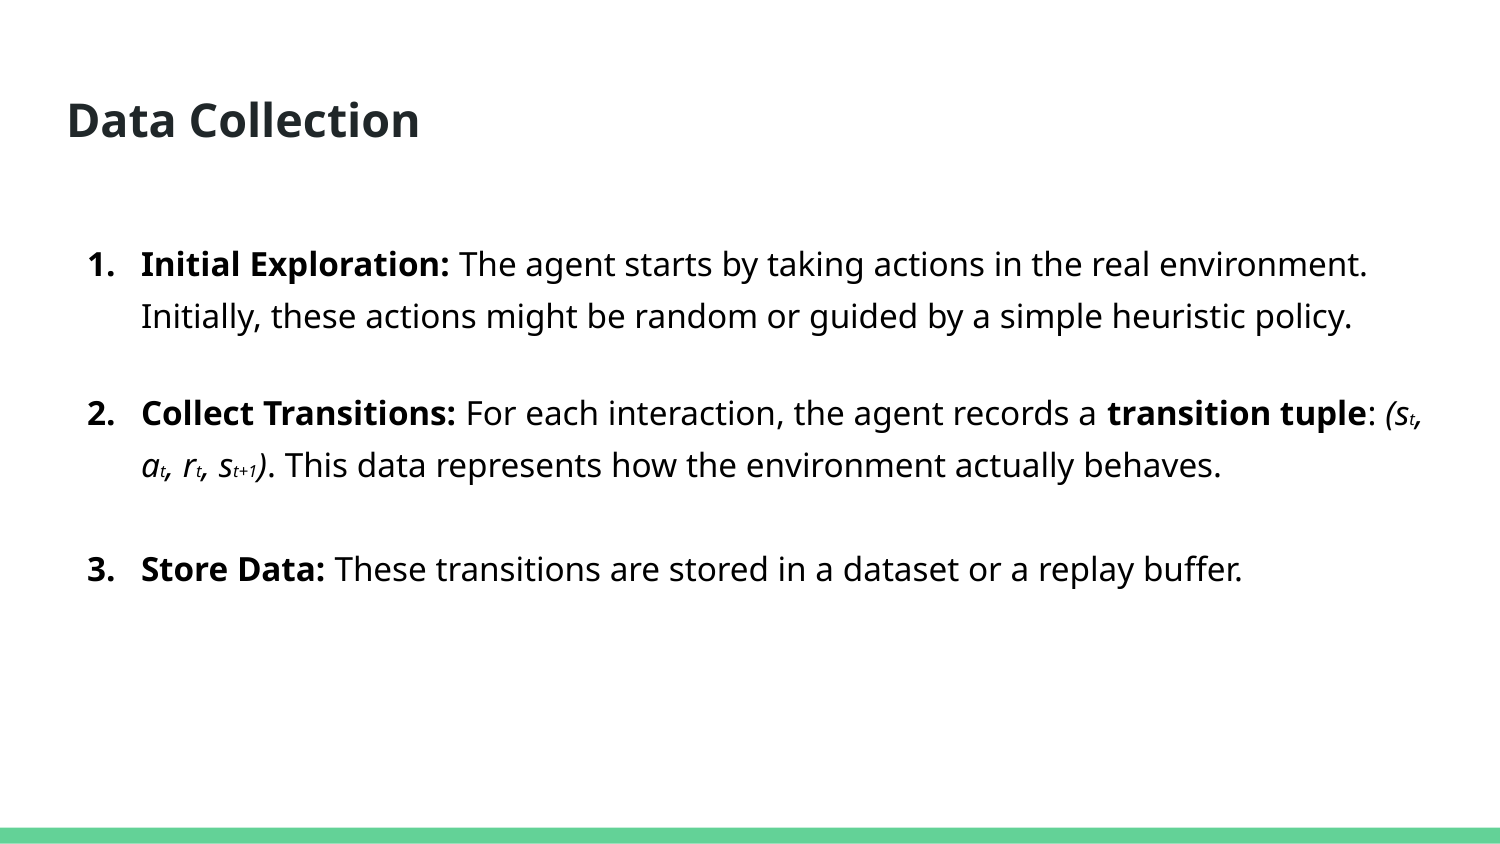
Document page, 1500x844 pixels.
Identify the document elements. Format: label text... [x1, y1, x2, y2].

title Data Collection [51, 72, 1449, 167]
list Initial Exploration: The agent starts by taking actions in the real environment. Initially, these actions might be random or guided by a simple heuristic policy. Collect Transitions: For each interaction, the agent records a transition tuple: (st​, at​, rt​, st+1​). This data represents how the environment actually behaves. Store Data: These transitions are stored in a dataset or a replay buffer. [51, 219, 1449, 750]
